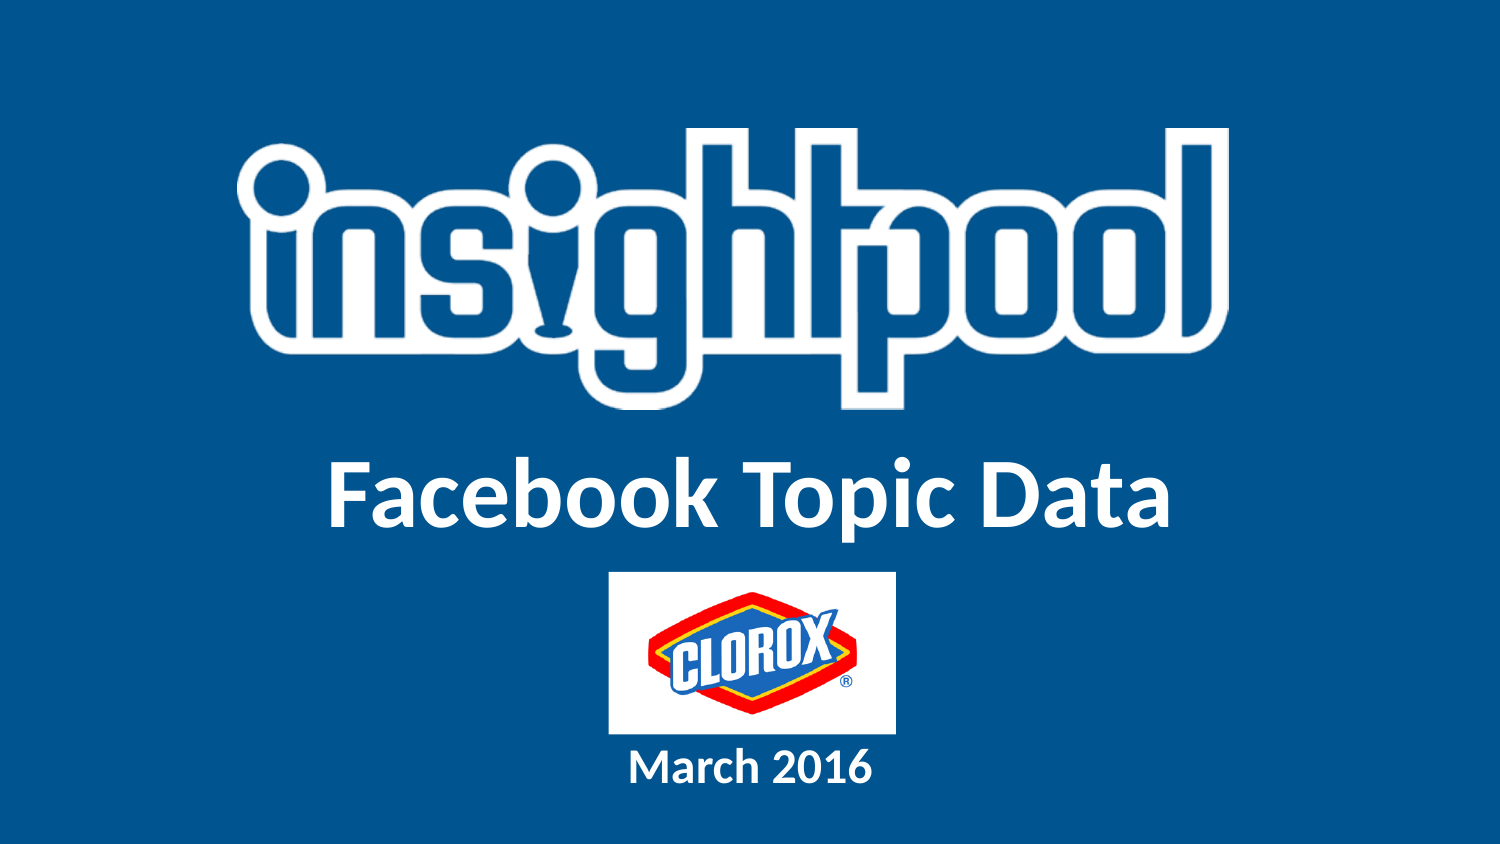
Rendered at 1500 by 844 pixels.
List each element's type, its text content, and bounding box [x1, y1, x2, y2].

text_box [0, 0, 1500, 419]
text_box [0, 555, 1500, 844]
text_box March 2016 [369, 726, 1131, 801]
picture [237, 128, 1229, 410]
text_box Facebook Topic Data [0, 419, 1500, 555]
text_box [608, 571, 897, 735]
